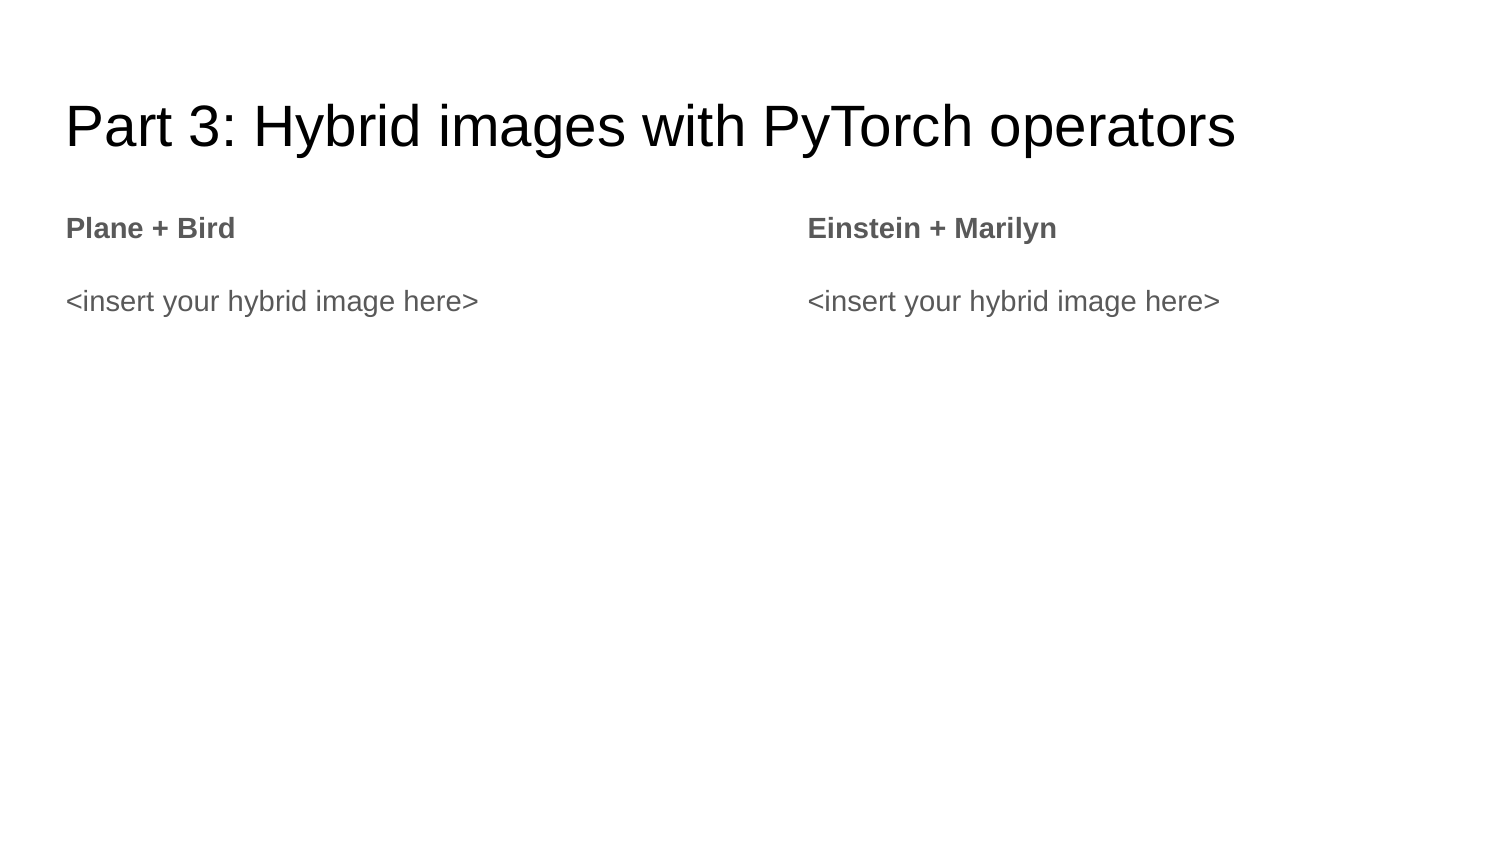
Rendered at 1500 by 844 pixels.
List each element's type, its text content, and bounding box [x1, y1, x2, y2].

text_box Plane + Bird <insert your hybrid image here> [51, 189, 708, 750]
text_box Part 3: Hybrid images with PyTorch operators [51, 72, 1449, 167]
text_box Einstein + Marilyn <insert your hybrid image here> [792, 189, 1449, 750]
